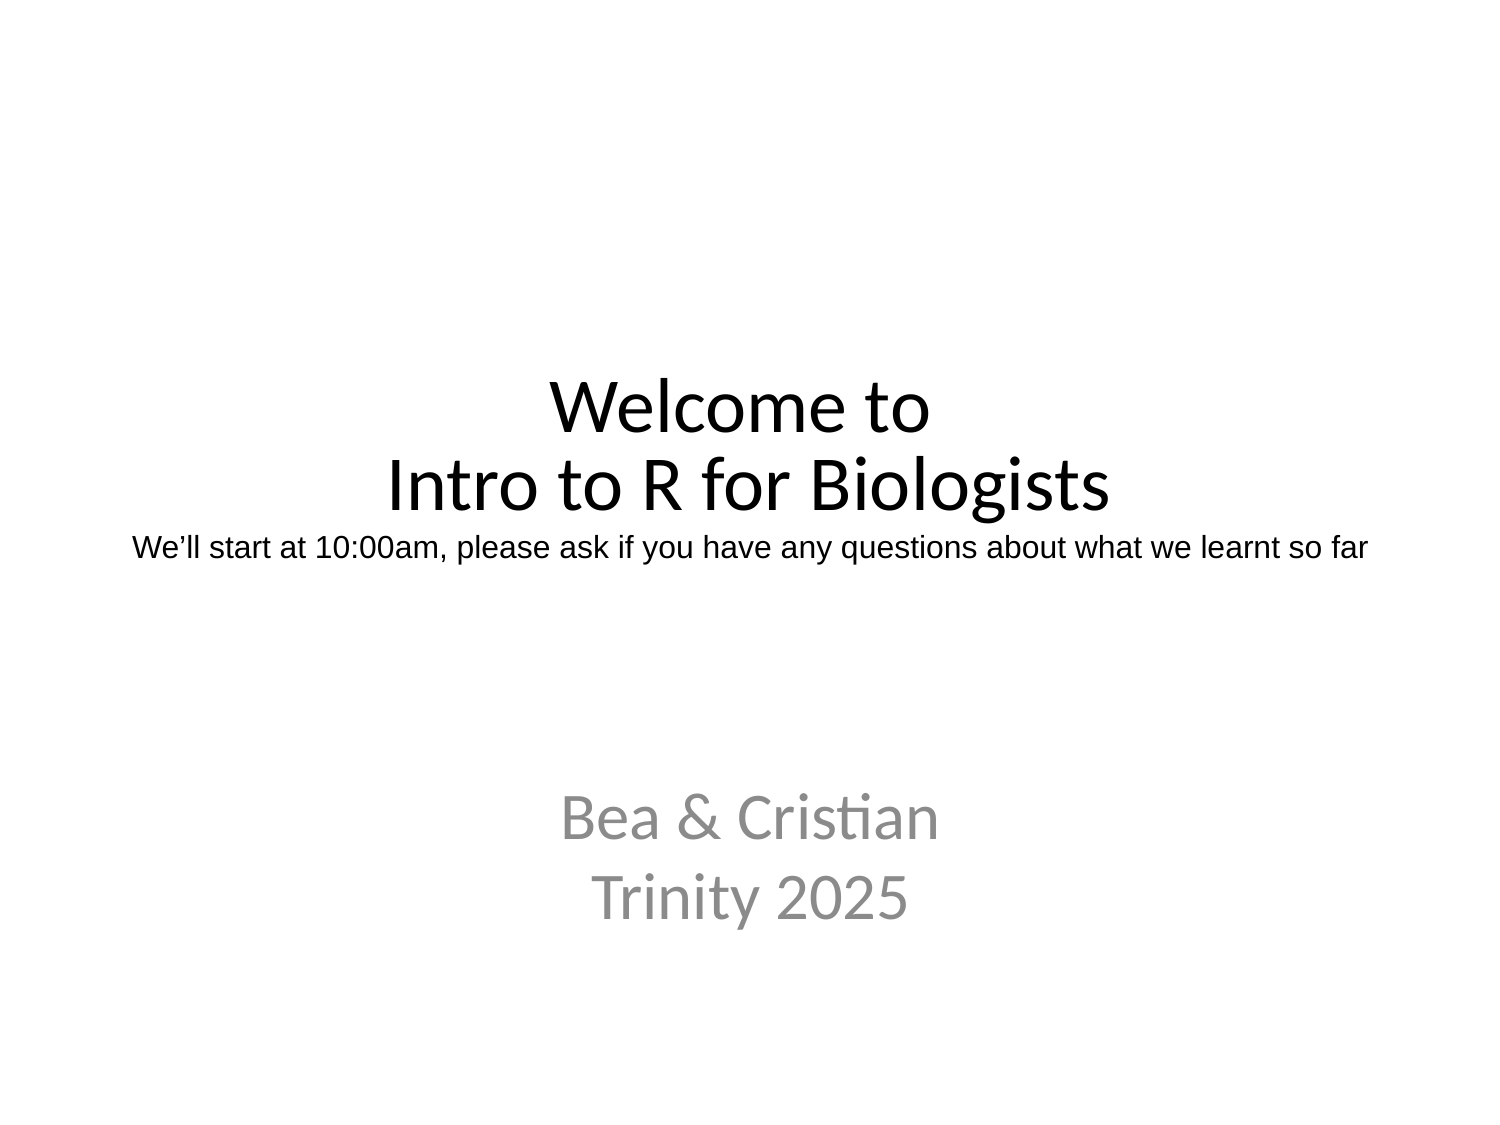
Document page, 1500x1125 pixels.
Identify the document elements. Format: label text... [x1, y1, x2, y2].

text_box Welcome to Intro to R for Biologists We’ll start at 10:00am, please ask if you have any questions about what we learnt so far [112, 349, 1388, 591]
text_box Bea & Cristian Trinity 2025 [226, 781, 1276, 1070]
